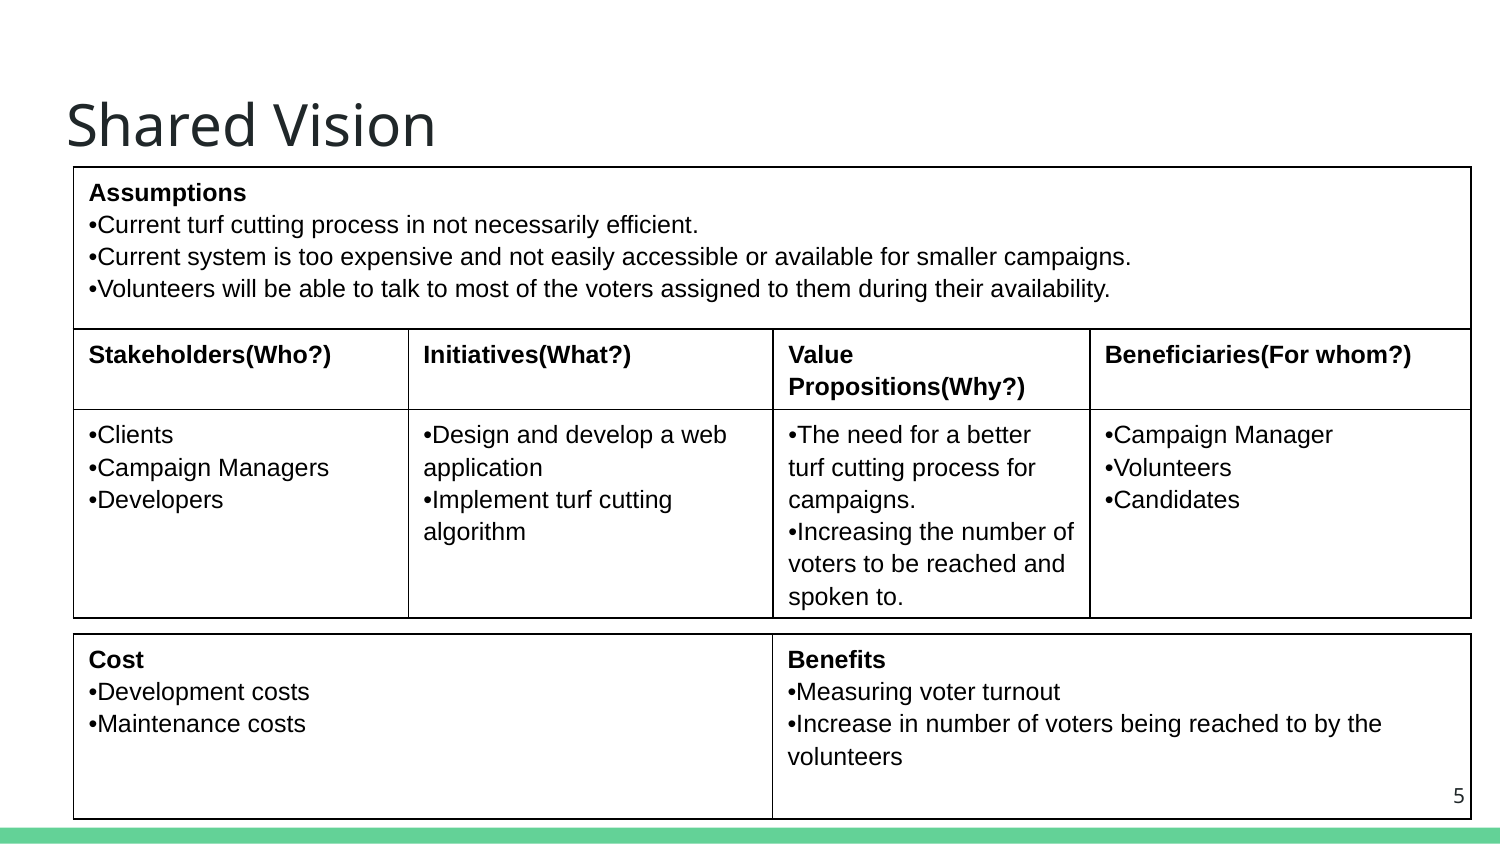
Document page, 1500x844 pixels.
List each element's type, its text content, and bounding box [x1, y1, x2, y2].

table_header Beneficiaries(For whom?) [1091, 330, 1470, 409]
table_cell •Campaign Manager •Volunteers •Candidates [1091, 410, 1470, 617]
table_header Cost •Development costs •Maintenance costs [74, 635, 772, 818]
table_cell •Clients •Campaign Managers •Developers [74, 410, 408, 617]
table_header Benefits •Measuring voter turnout •Increase in number of voters being reached to by the volunteers [773, 635, 1470, 818]
table_cell •The need for a better turf cutting process for campaigns. •Increasing the number of voters to be reached and spoken to. [774, 410, 1089, 617]
table_header Initiatives(What?) [409, 330, 772, 409]
table_header Value Propositions(Why?) [774, 330, 1089, 409]
title Shared Vision [51, 72, 1449, 167]
table_header Assumptions •Current turf cutting process in not necessarily efficient. •Current system is too expensive and not easily accessible or available for smaller campaigns. •Volunteers will be able to talk to most of the voters assigned to them during their availability. [74, 168, 1470, 328]
table_header Stakeholders(Who?) [74, 330, 408, 409]
table_cell •Design and develop a web application •Implement turf cutting algorithm [409, 410, 772, 617]
slide_number ‹#› [1389, 764, 1480, 830]
